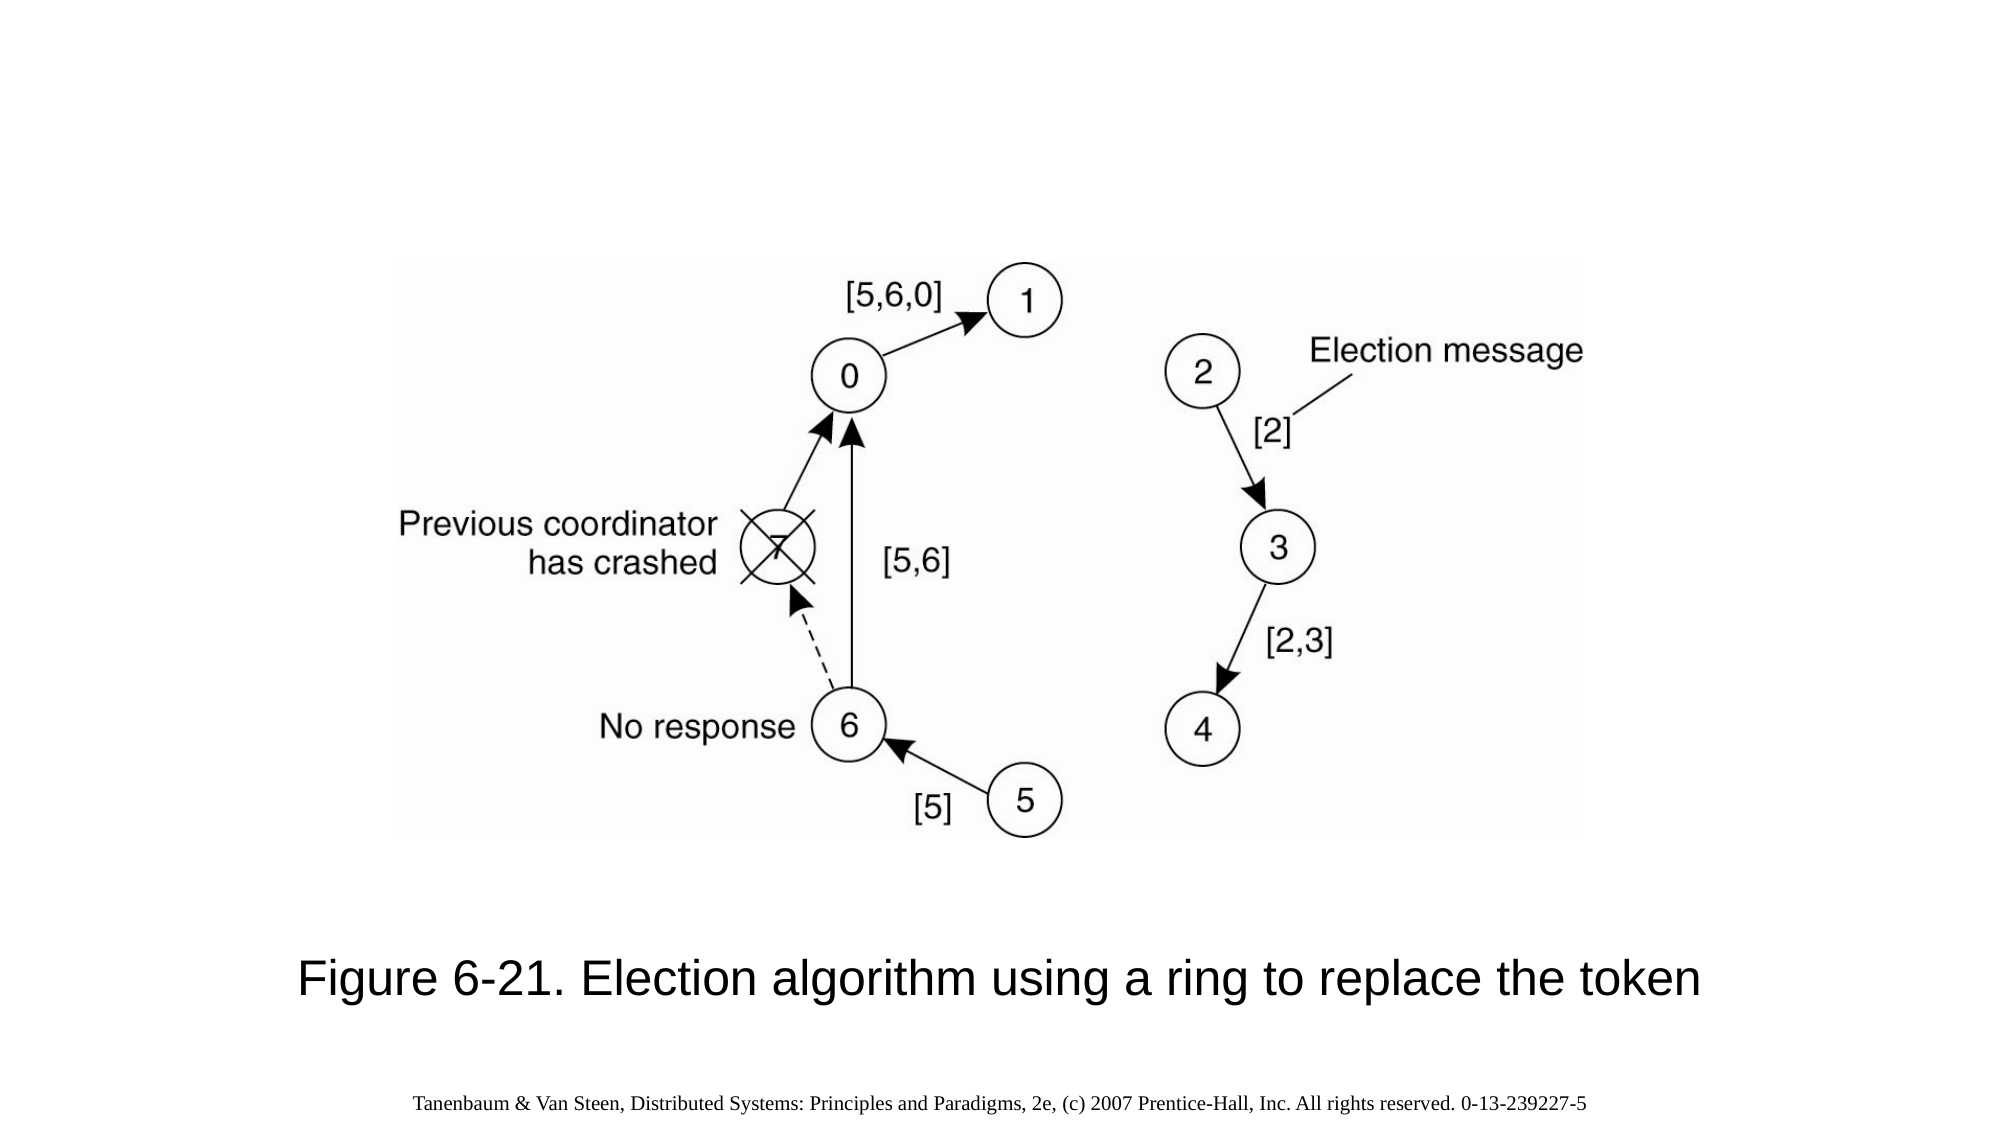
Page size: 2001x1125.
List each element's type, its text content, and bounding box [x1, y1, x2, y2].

picture [398, 262, 1584, 839]
list Figure 6-21. Election algorithm using a ring to replace the token [0, 937, 2000, 1075]
footer Tanenbaum & Van Steen, Distributed Systems: Principles and Paradigms, 2e, (c) 2007 Prentice-Hall, Inc. All rights reserved. 0-13-239227-5 [0, 1082, 2000, 1111]
